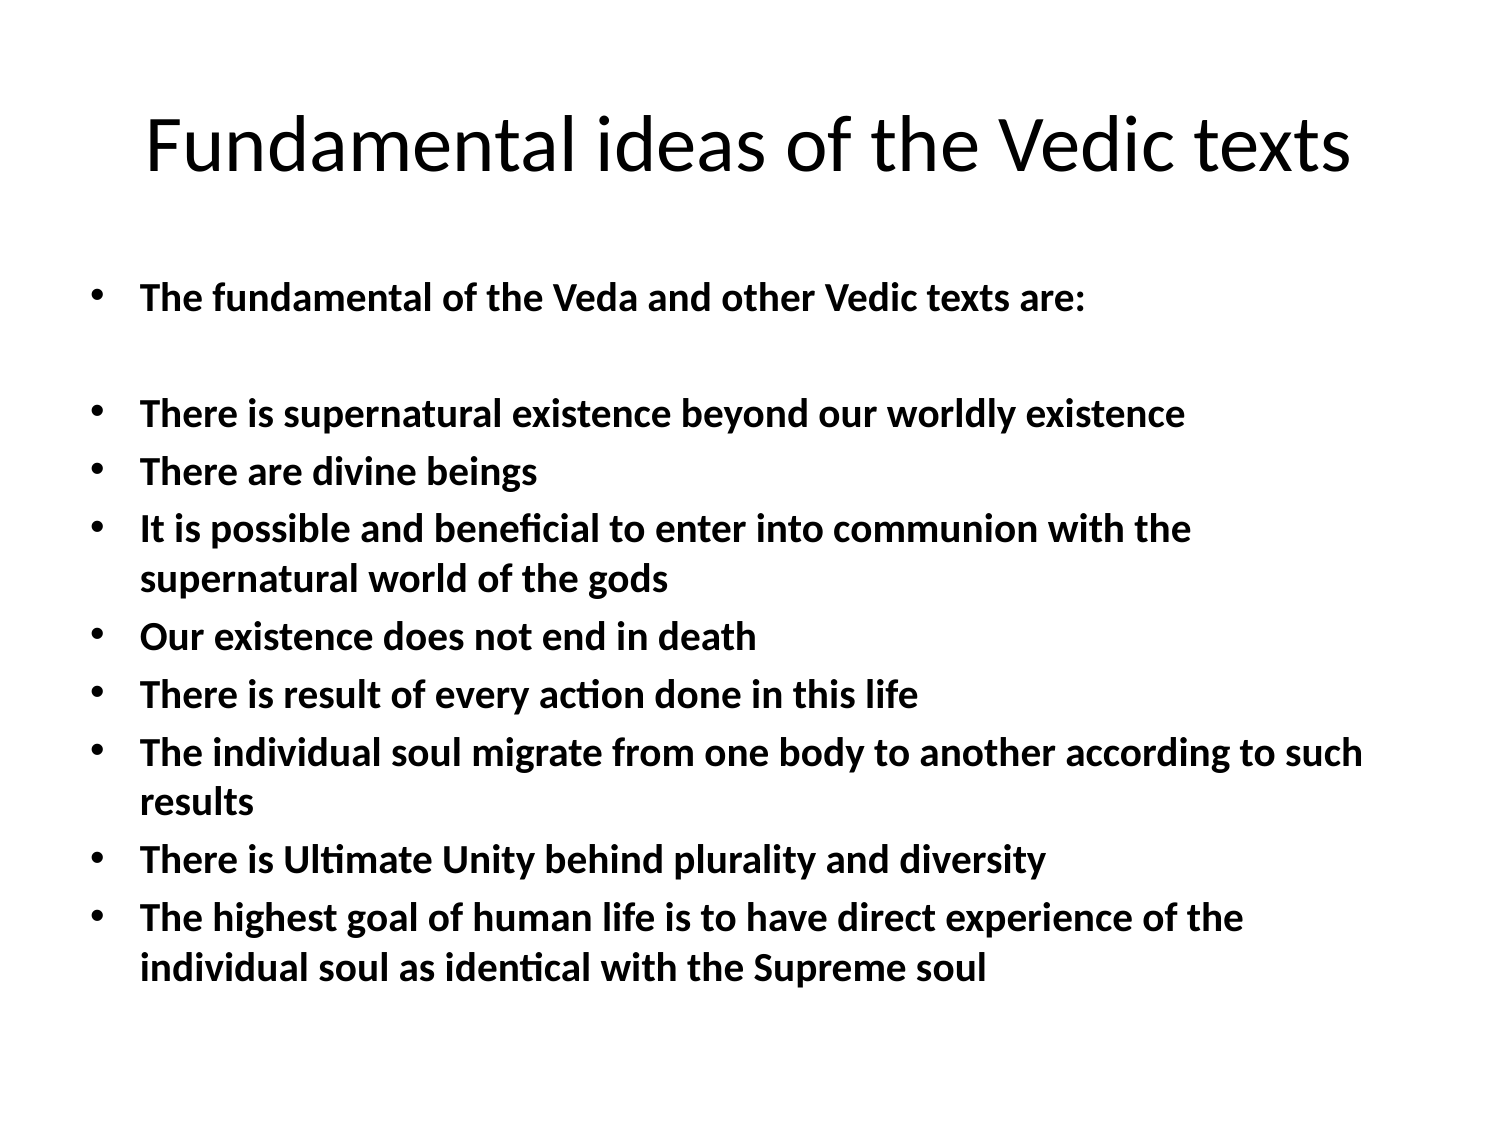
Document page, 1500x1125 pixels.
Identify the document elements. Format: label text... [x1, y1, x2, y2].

list The fundamental of the Veda and other Vedic texts are: There is supernatural existence beyond our worldly existence There are divine beings It is possible and beneficial to enter into communion with the supernatural world of the gods Our existence does not end in death There is result of every action done in this life The individual soul migrate from one body to another according to such results There is Ultimate Unity behind plurality and diversity The highest goal of human life is to have direct experience of the individual soul as identical with the Supreme soul [75, 262, 1425, 1005]
title Fundamental ideas of the Vedic texts [75, 45, 1425, 233]
